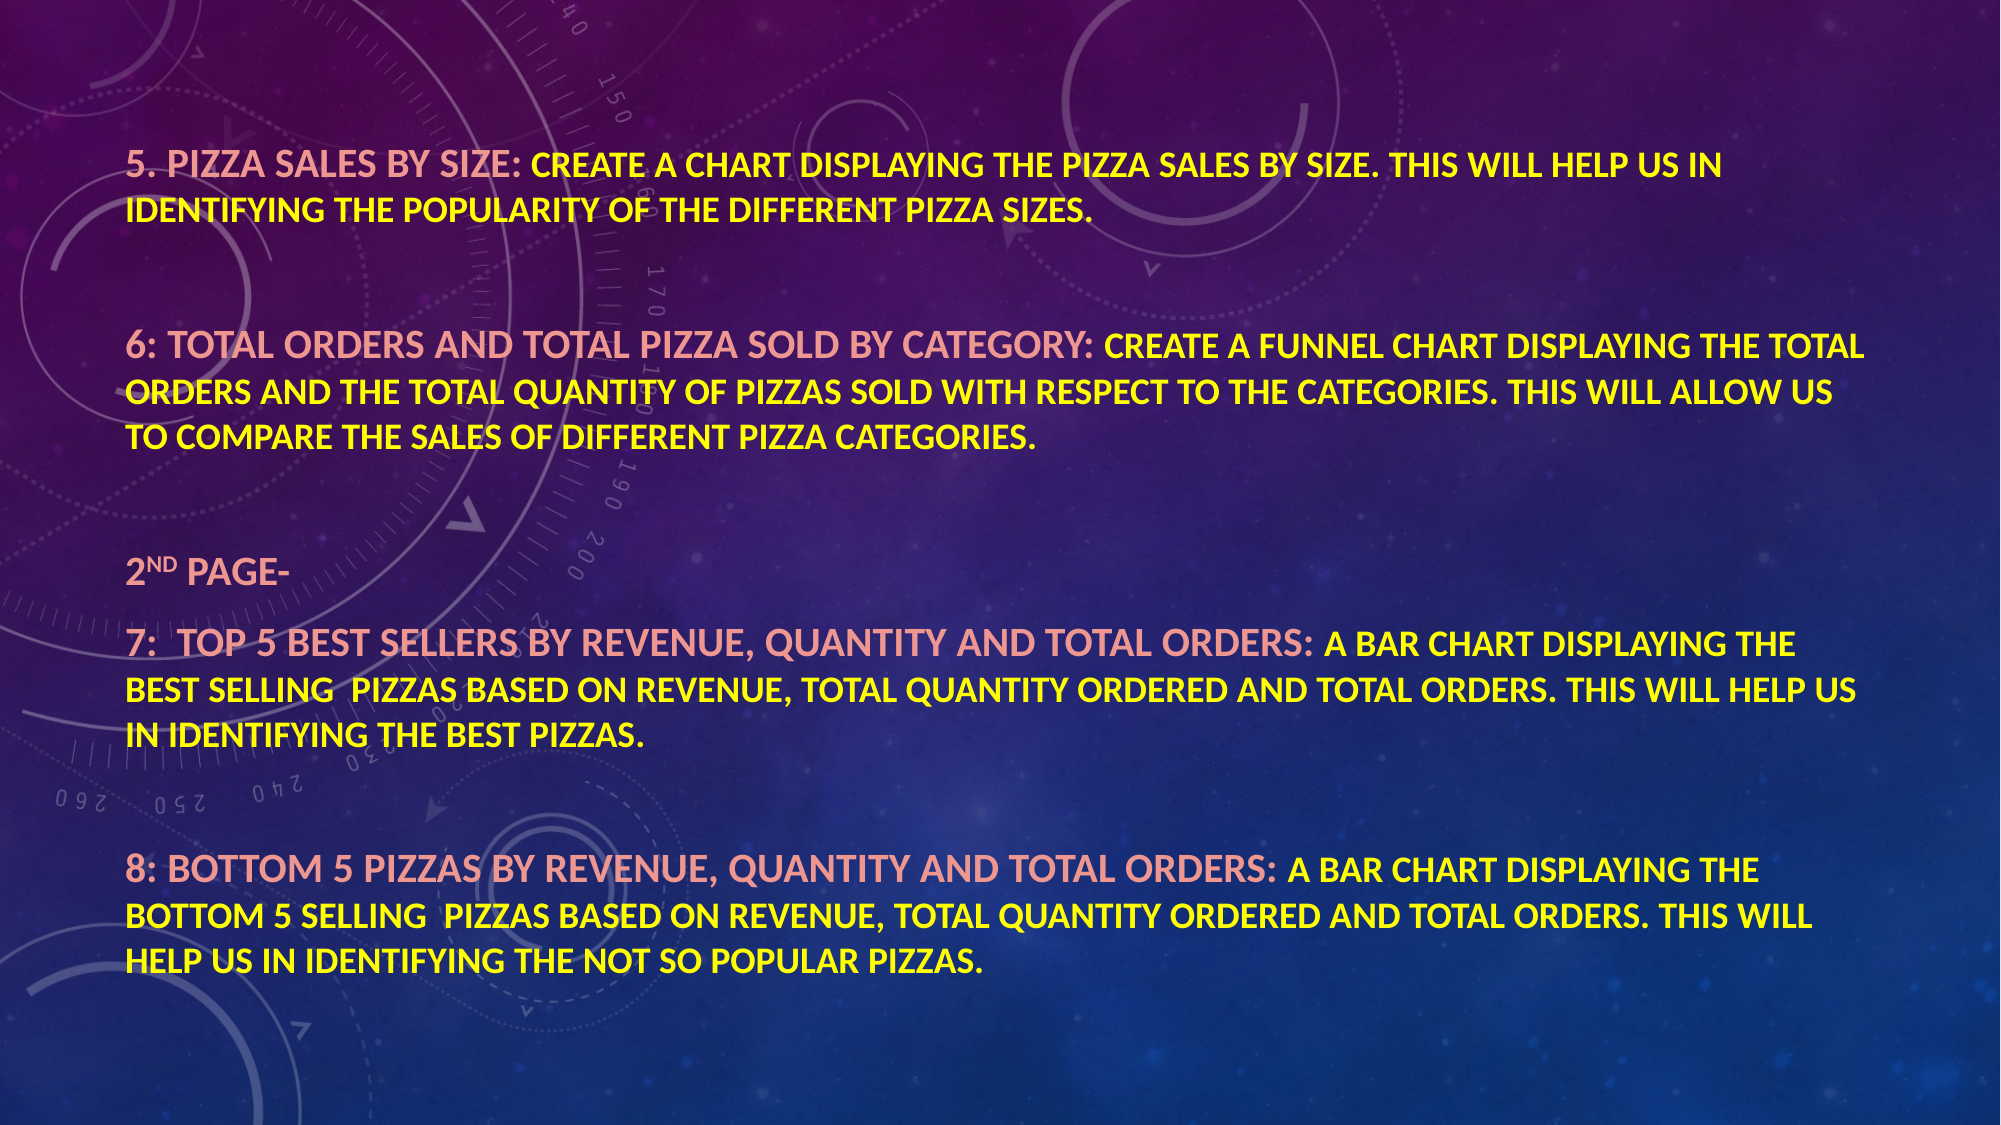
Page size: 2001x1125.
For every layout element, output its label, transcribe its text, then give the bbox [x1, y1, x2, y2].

subtitle 5. Pizza sales by size: create a chart displaying the pizza sales by size. This will help us in identifying the popularity of the different pizza sizes. 6: total orders and total pizza sold by category: create a funnel chart displaying the total orders and the total quantity of pizzas sold with respect to the categories. This will allow us to compare the sales of different pizza categories. 2nd Page- 7: top 5 best sellers by revenue, quantity and total orders: a bar chart displaying the best selling pizzas based on revenue, total quantity ordered and total orders. This will help us in identifying the best pizzas. 8: bottom 5 pizzas by revenue, quantity and total orders: a bar chart displaying the bottom 5 selling pizzas based on revenue, total quantity ordered and total orders. This will help us in identifying the not so popular pizzas. [110, 127, 1887, 1094]
title [83, 8, 1942, 94]
picture [0, 0, 2001, 1125]
